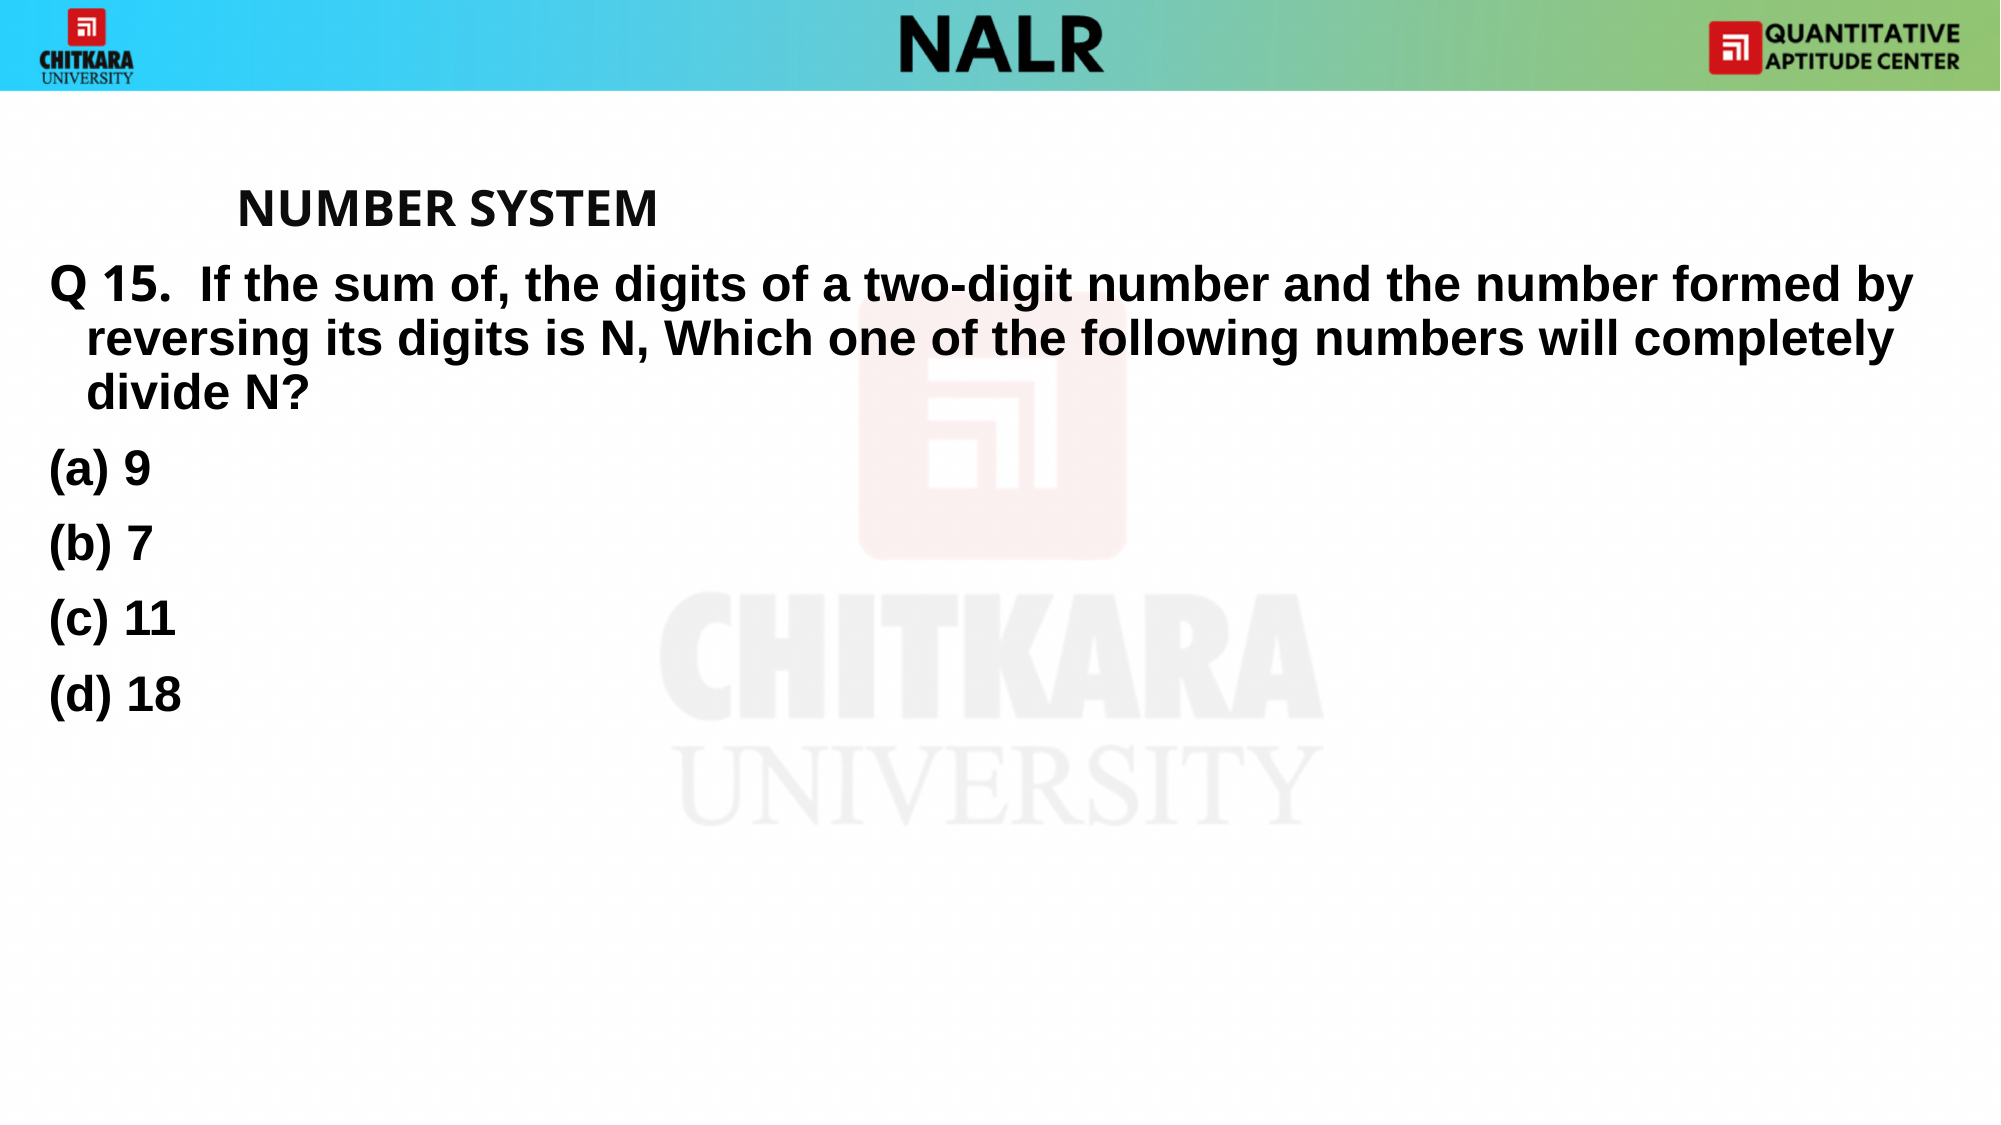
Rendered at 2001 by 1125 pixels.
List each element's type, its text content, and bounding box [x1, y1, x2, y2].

picture [0, 0, 2000, 1125]
text_box NUMBER SYSTEM Q 15. If the sum of, the digits of a two-digit number and the number formed by reversing its digits is N, Which one of the following numbers will completely divide N? 9 (b) 7 (c) 11 (d) 18 [33, 175, 1959, 1053]
title [41, 31, 1959, 142]
